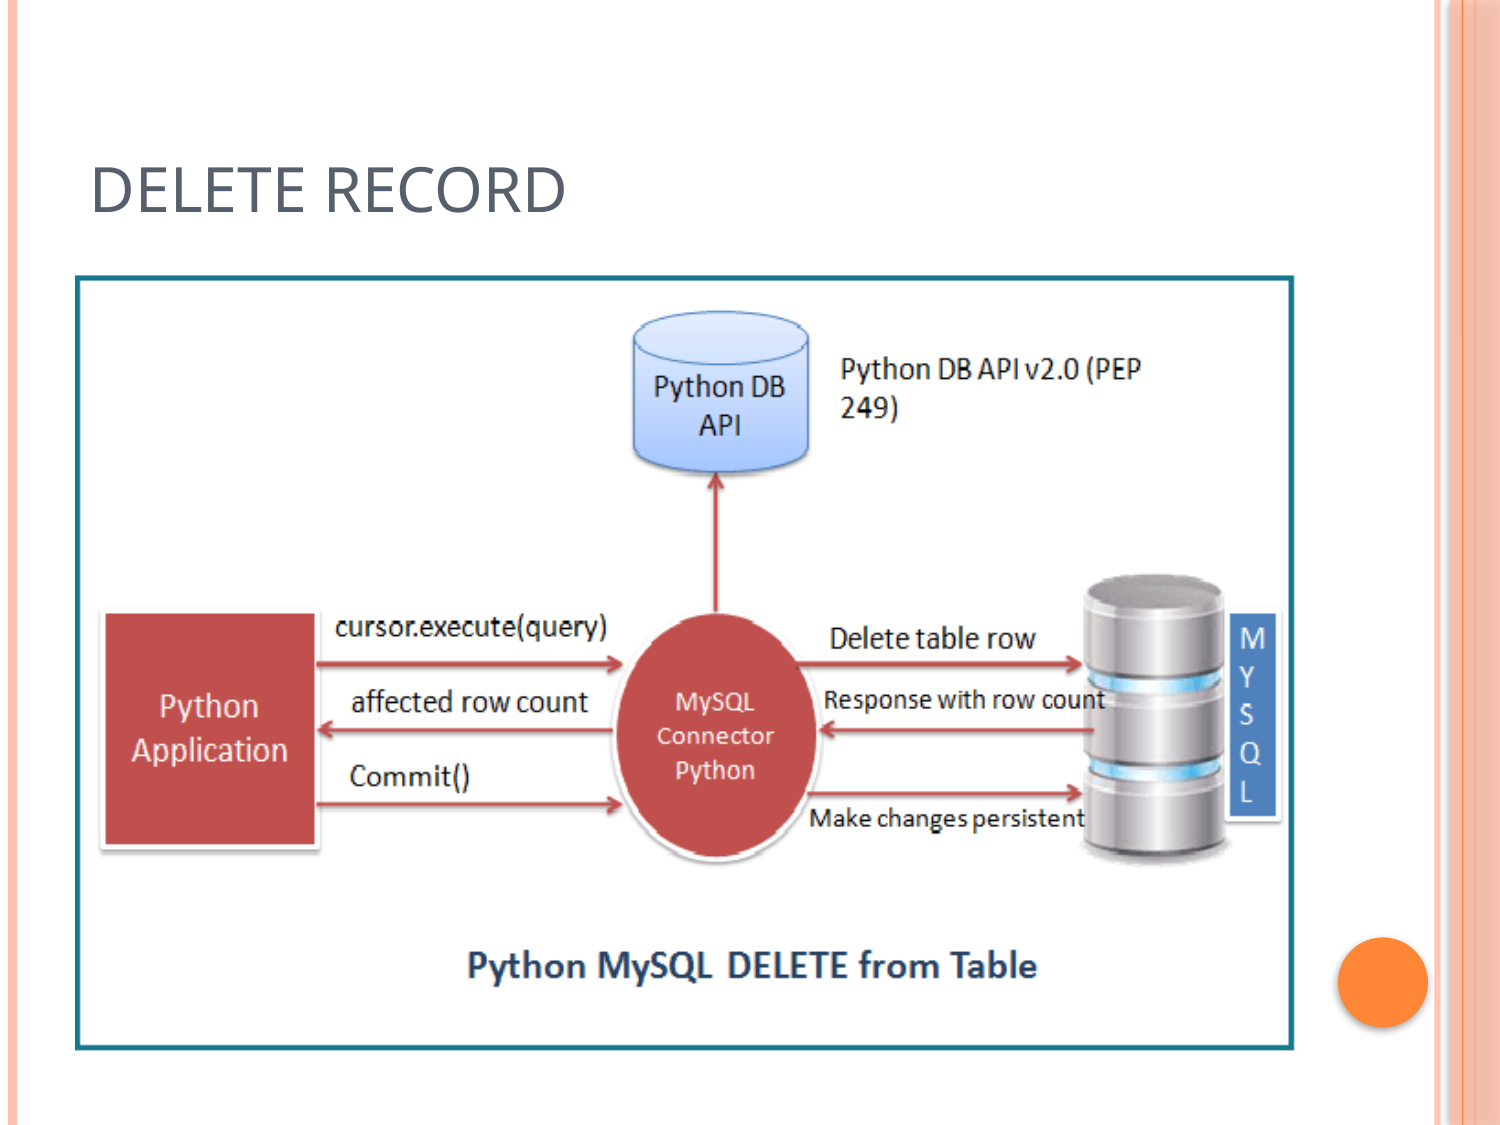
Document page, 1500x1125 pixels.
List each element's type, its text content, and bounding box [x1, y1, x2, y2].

picture [74, 274, 1301, 1063]
title Delete record [75, 45, 1300, 233]
